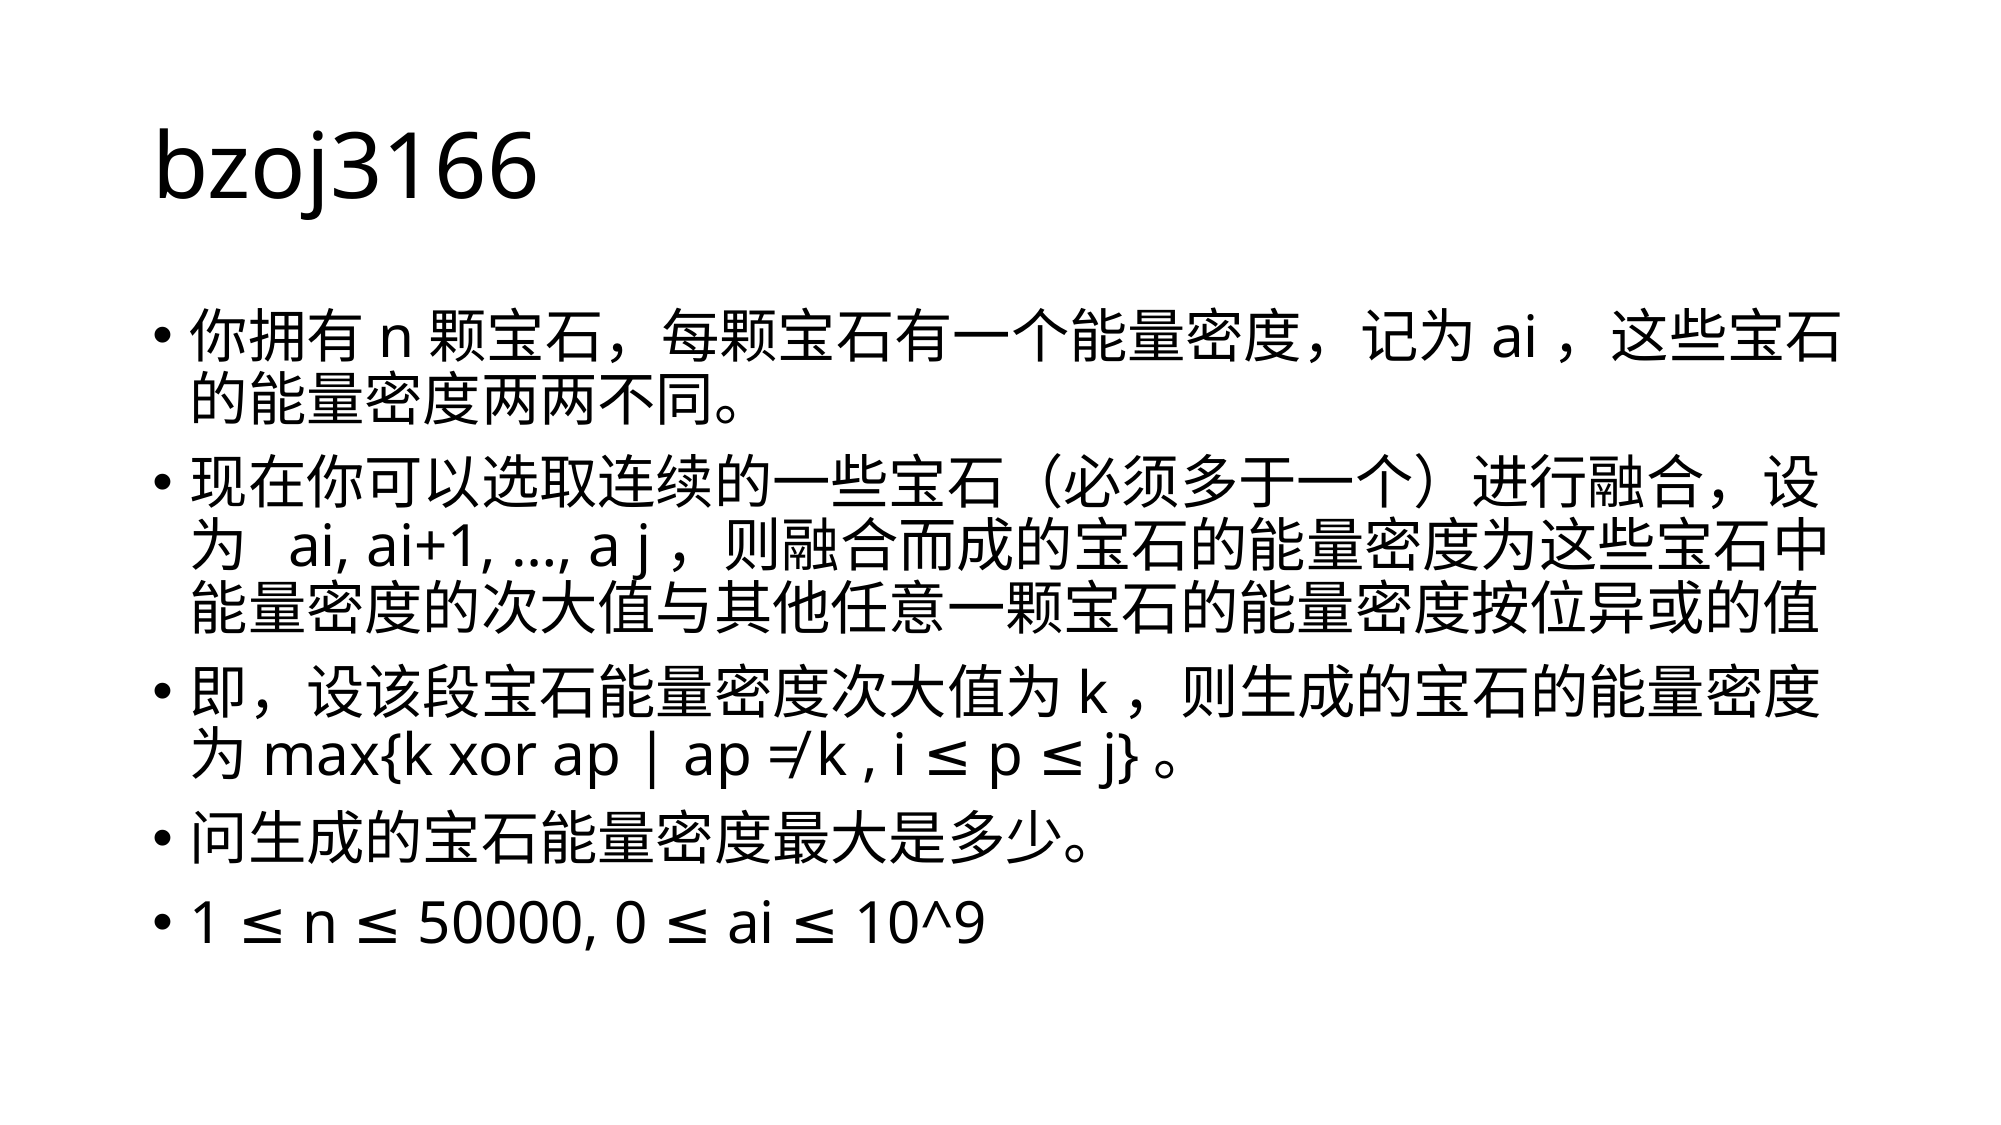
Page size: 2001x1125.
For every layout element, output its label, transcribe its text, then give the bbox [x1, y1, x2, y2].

title bzoj3166 [137, 59, 1863, 278]
list 你拥有n颗宝石，每颗宝石有一个能量密度，记为ai，这些宝石的能量密度两两不同。 现在你可以选取连续的一些宝石（必须多于一个）进行融合，设为 ai, ai+1, …, a j，则融合而成的宝石的能量密度为这些宝石中能量密度的次大值与其他任意一颗宝石的能量密度按位异或的值 即，设该段宝石能量密度次大值为k，则生成的宝石的能量密度为max{k xor ap | ap ≠ k , i ≤ p ≤ j}。 问生成的宝石能量密度最大是多少。 1 ≤ n ≤ 50000, 0 ≤ ai ≤ 10^9 [137, 299, 1863, 1014]
